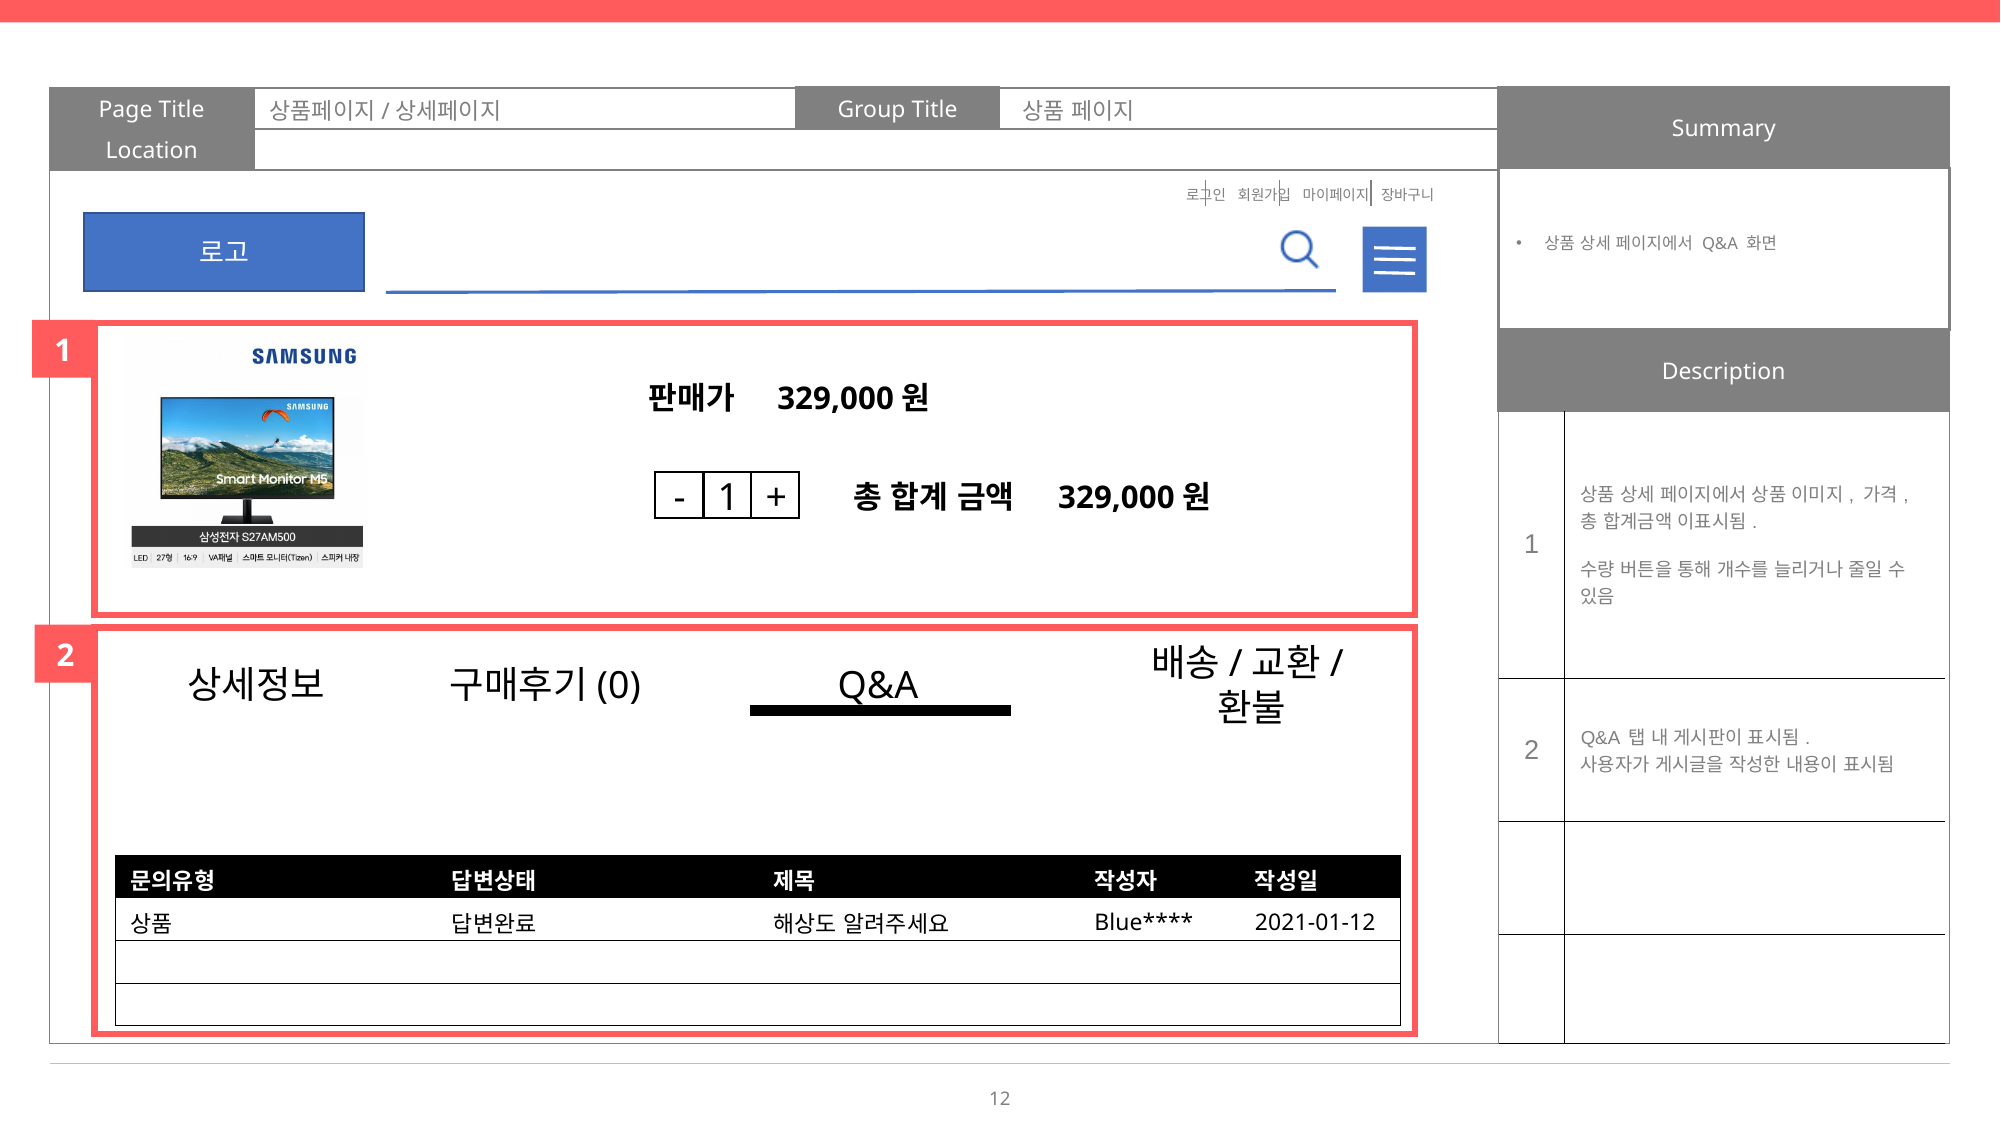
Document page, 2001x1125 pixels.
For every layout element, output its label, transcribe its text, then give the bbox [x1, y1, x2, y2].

table_header 1 [1499, 411, 1564, 678]
picture [126, 335, 368, 569]
text_box 로그인 회원가입 마이페이지 장바구니 [999, 178, 1449, 211]
text_box 1 [31, 319, 95, 379]
table_cell 2 [1499, 679, 1564, 821]
text_box 상품 페이지 [1007, 90, 1299, 131]
table_cell Q&A 탭 내 게시판이 표시됨. 사용자가 게시글을 작성한 내용이 표시됨 [1565, 679, 1945, 821]
text_box 2 [34, 624, 98, 684]
text_box 로고 [83, 212, 365, 292]
text_box 상품페이지/상세페이지 [254, 90, 546, 131]
table_cell [1565, 935, 1945, 1043]
table_cell [1499, 822, 1564, 934]
text_box [93, 626, 1416, 1035]
text_box [93, 322, 1416, 616]
table_cell [1565, 822, 1945, 934]
table_cell [1499, 935, 1564, 1043]
table_header 상품 상세 페이지에서 상품 이미지, 가격, 총 합계금액 이표시됨. 수량 버튼을 통해 개수를 늘리거나 줄일 수 있음 [1565, 411, 1945, 678]
text_box 12 [914, 1079, 1086, 1117]
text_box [1362, 226, 1427, 293]
text_box 상품 상세 페이지에서 Q&A 화면 [1501, 215, 1945, 260]
picture [1267, 221, 1329, 277]
